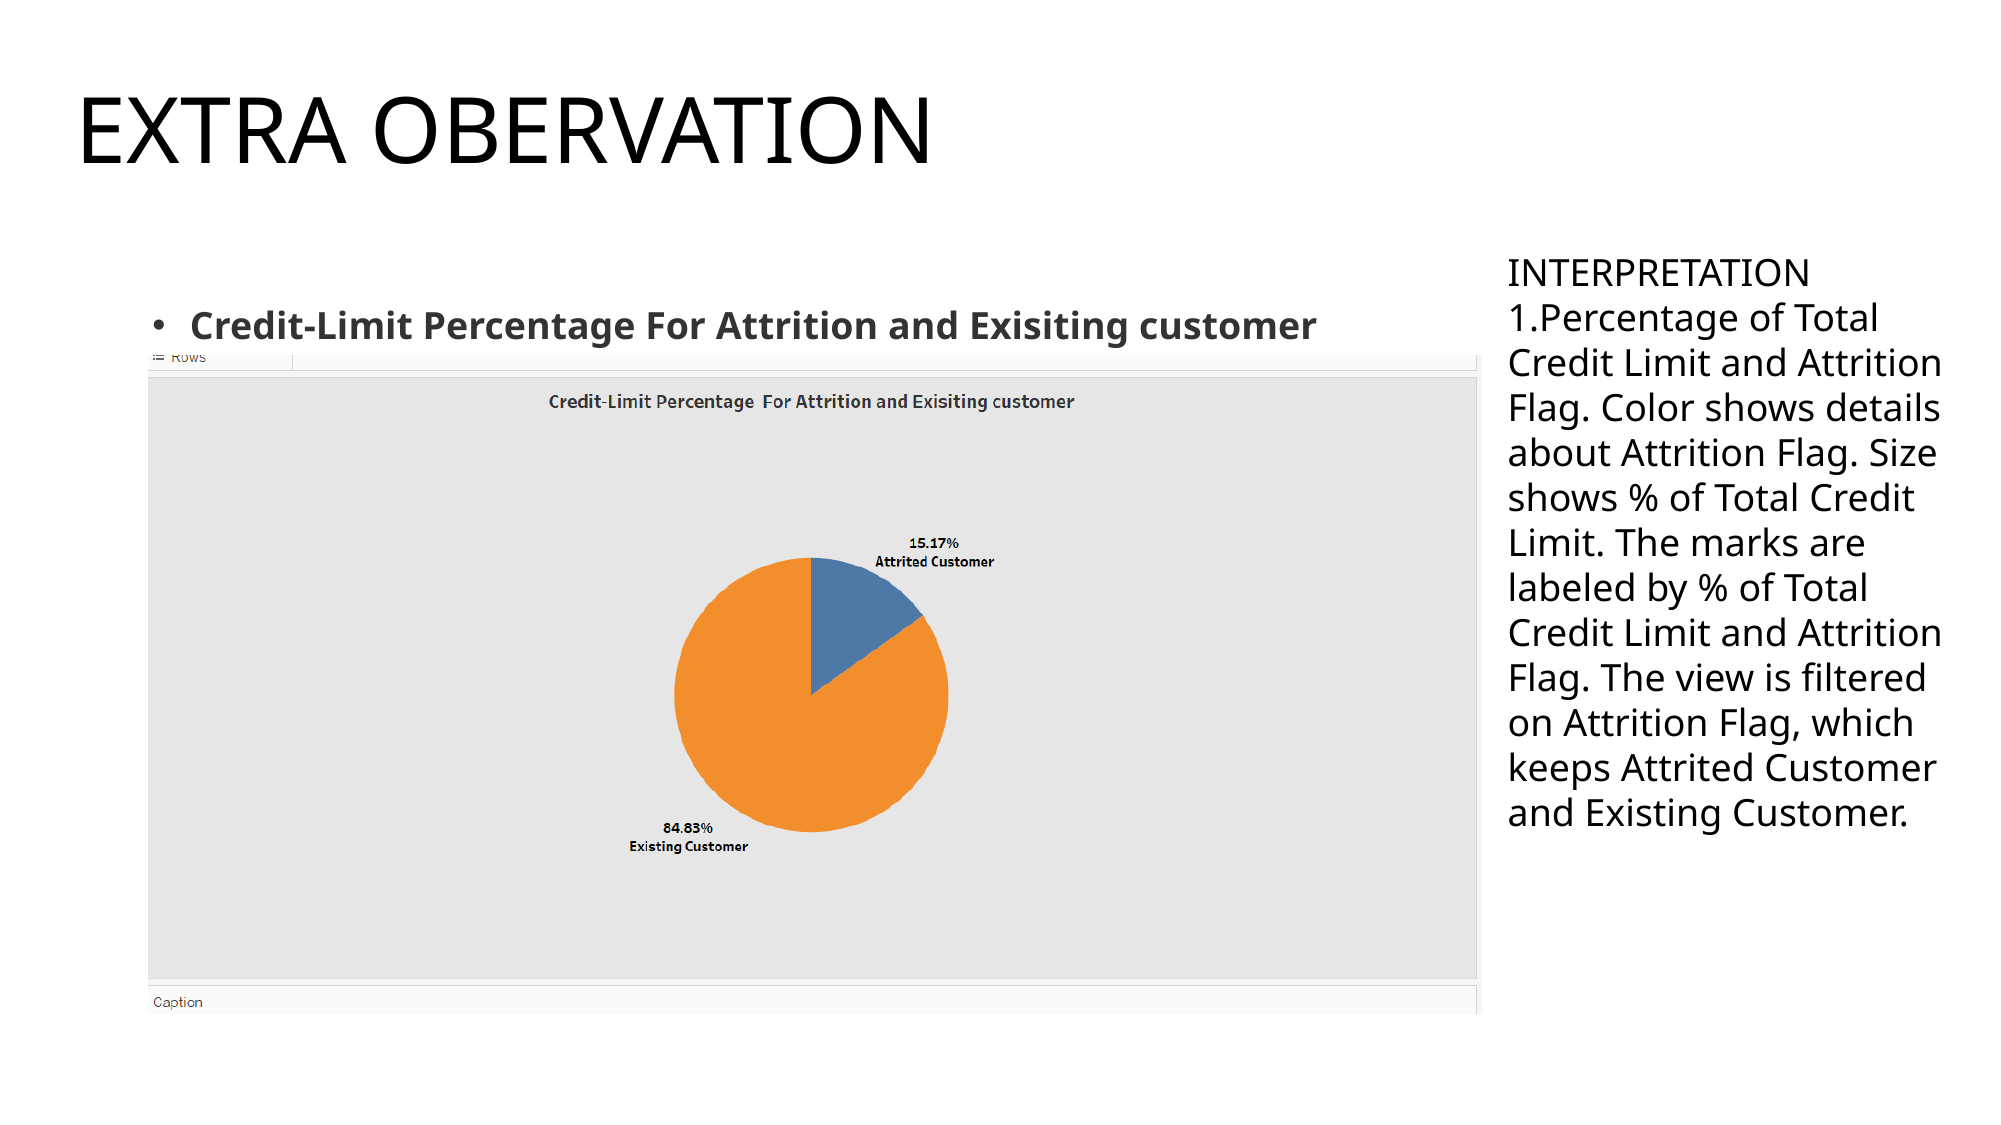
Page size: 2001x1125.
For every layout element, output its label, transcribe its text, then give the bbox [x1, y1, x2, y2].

list Credit-Limit Percentage For Attrition and Exisiting customer [137, 299, 1863, 1014]
title EXTRA OBERVATION [60, 24, 1786, 243]
picture [148, 355, 1482, 1014]
text_box INTERPRETATION 1.Percentage of Total Credit Limit and Attrition Flag. Color shows details about Attrition Flag. Size shows % of Total Credit Limit. The marks are labeled by % of Total Credit Limit and Attrition Flag. The view is filtered on Attrition Flag, which keeps Attrited Customer and Existing Customer. [1493, 242, 1966, 842]
